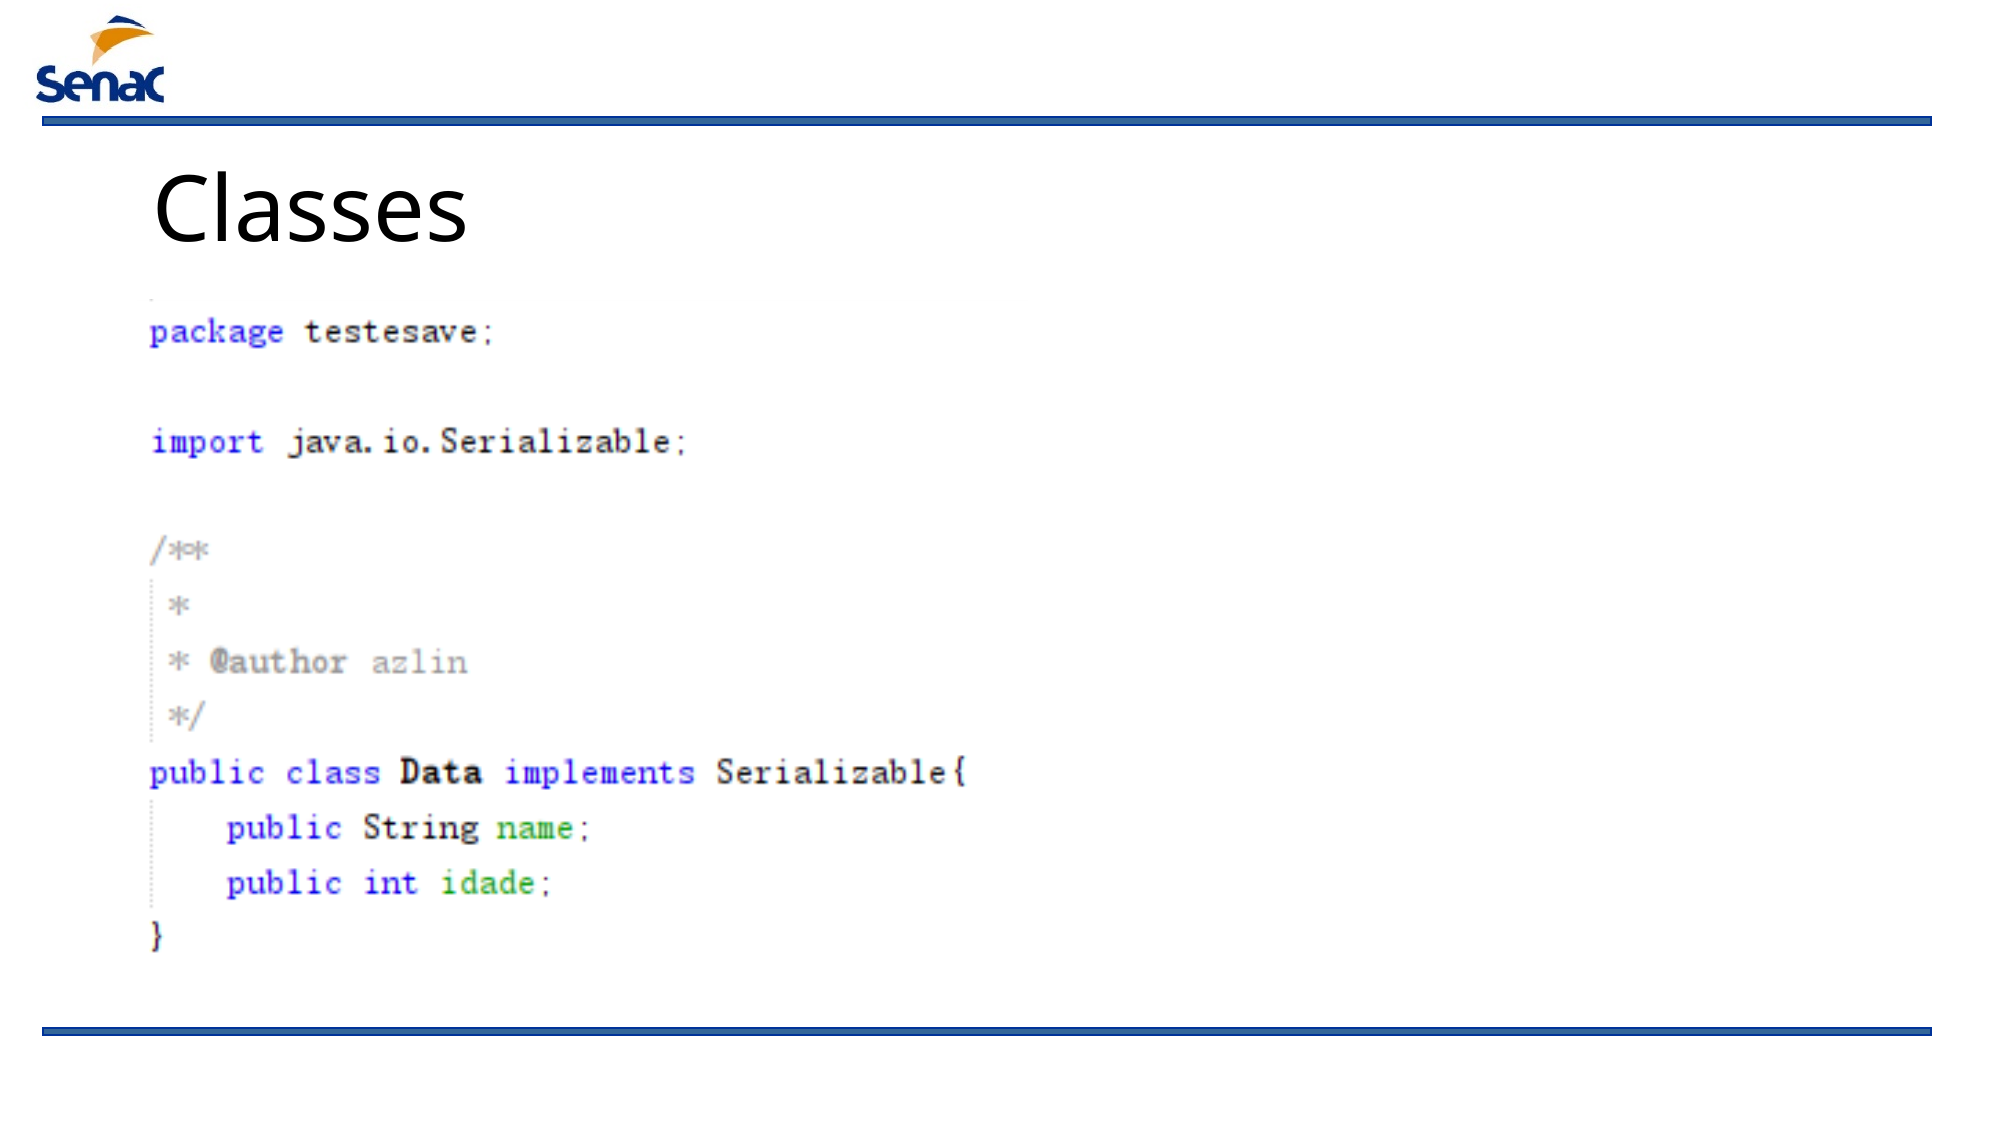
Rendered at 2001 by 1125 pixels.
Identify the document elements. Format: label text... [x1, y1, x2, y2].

picture [22, 3, 177, 117]
picture [137, 299, 1028, 1016]
title Classes [137, 146, 1863, 278]
